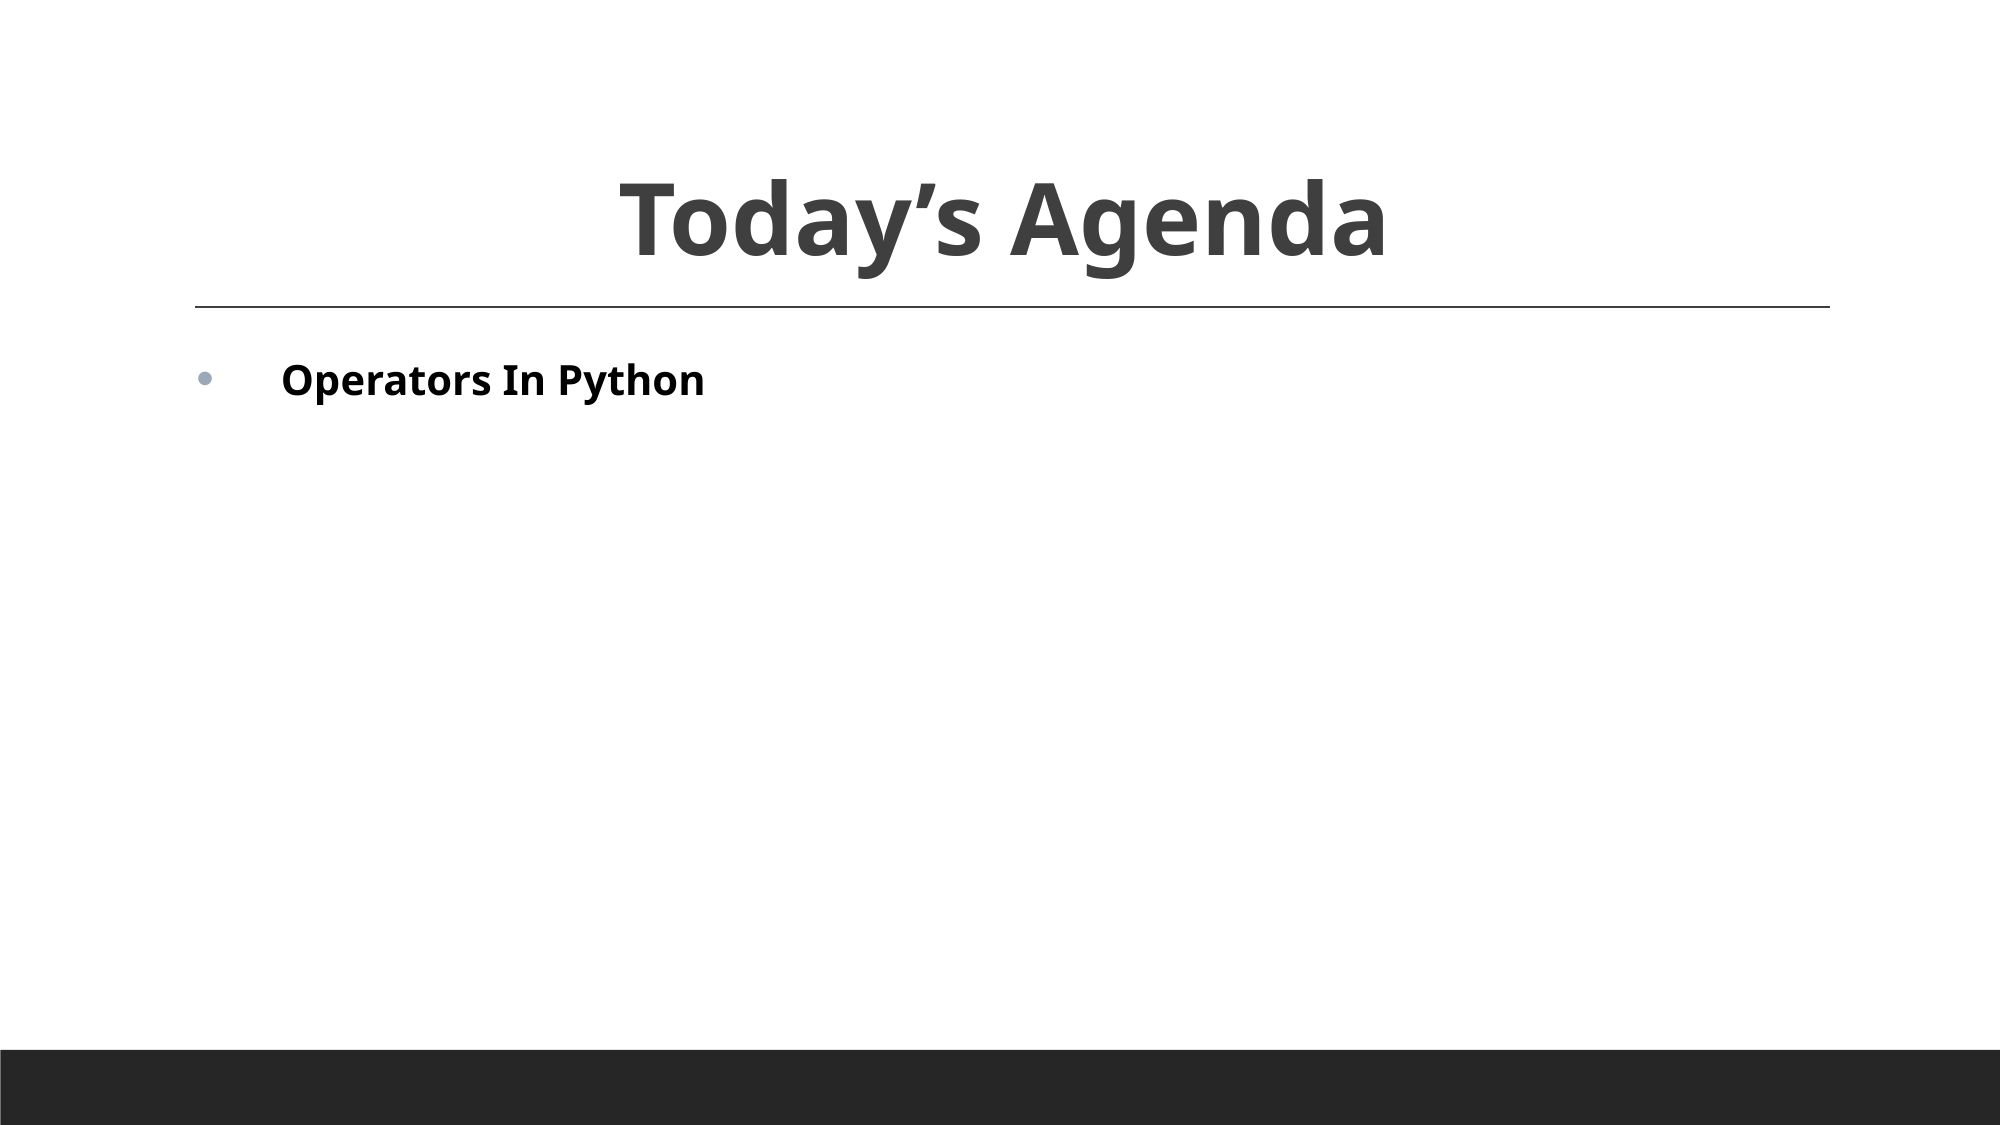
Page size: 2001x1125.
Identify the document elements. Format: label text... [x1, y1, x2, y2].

list Operators In Python [151, 345, 1830, 997]
title Today’s Agenda [180, 47, 1830, 285]
